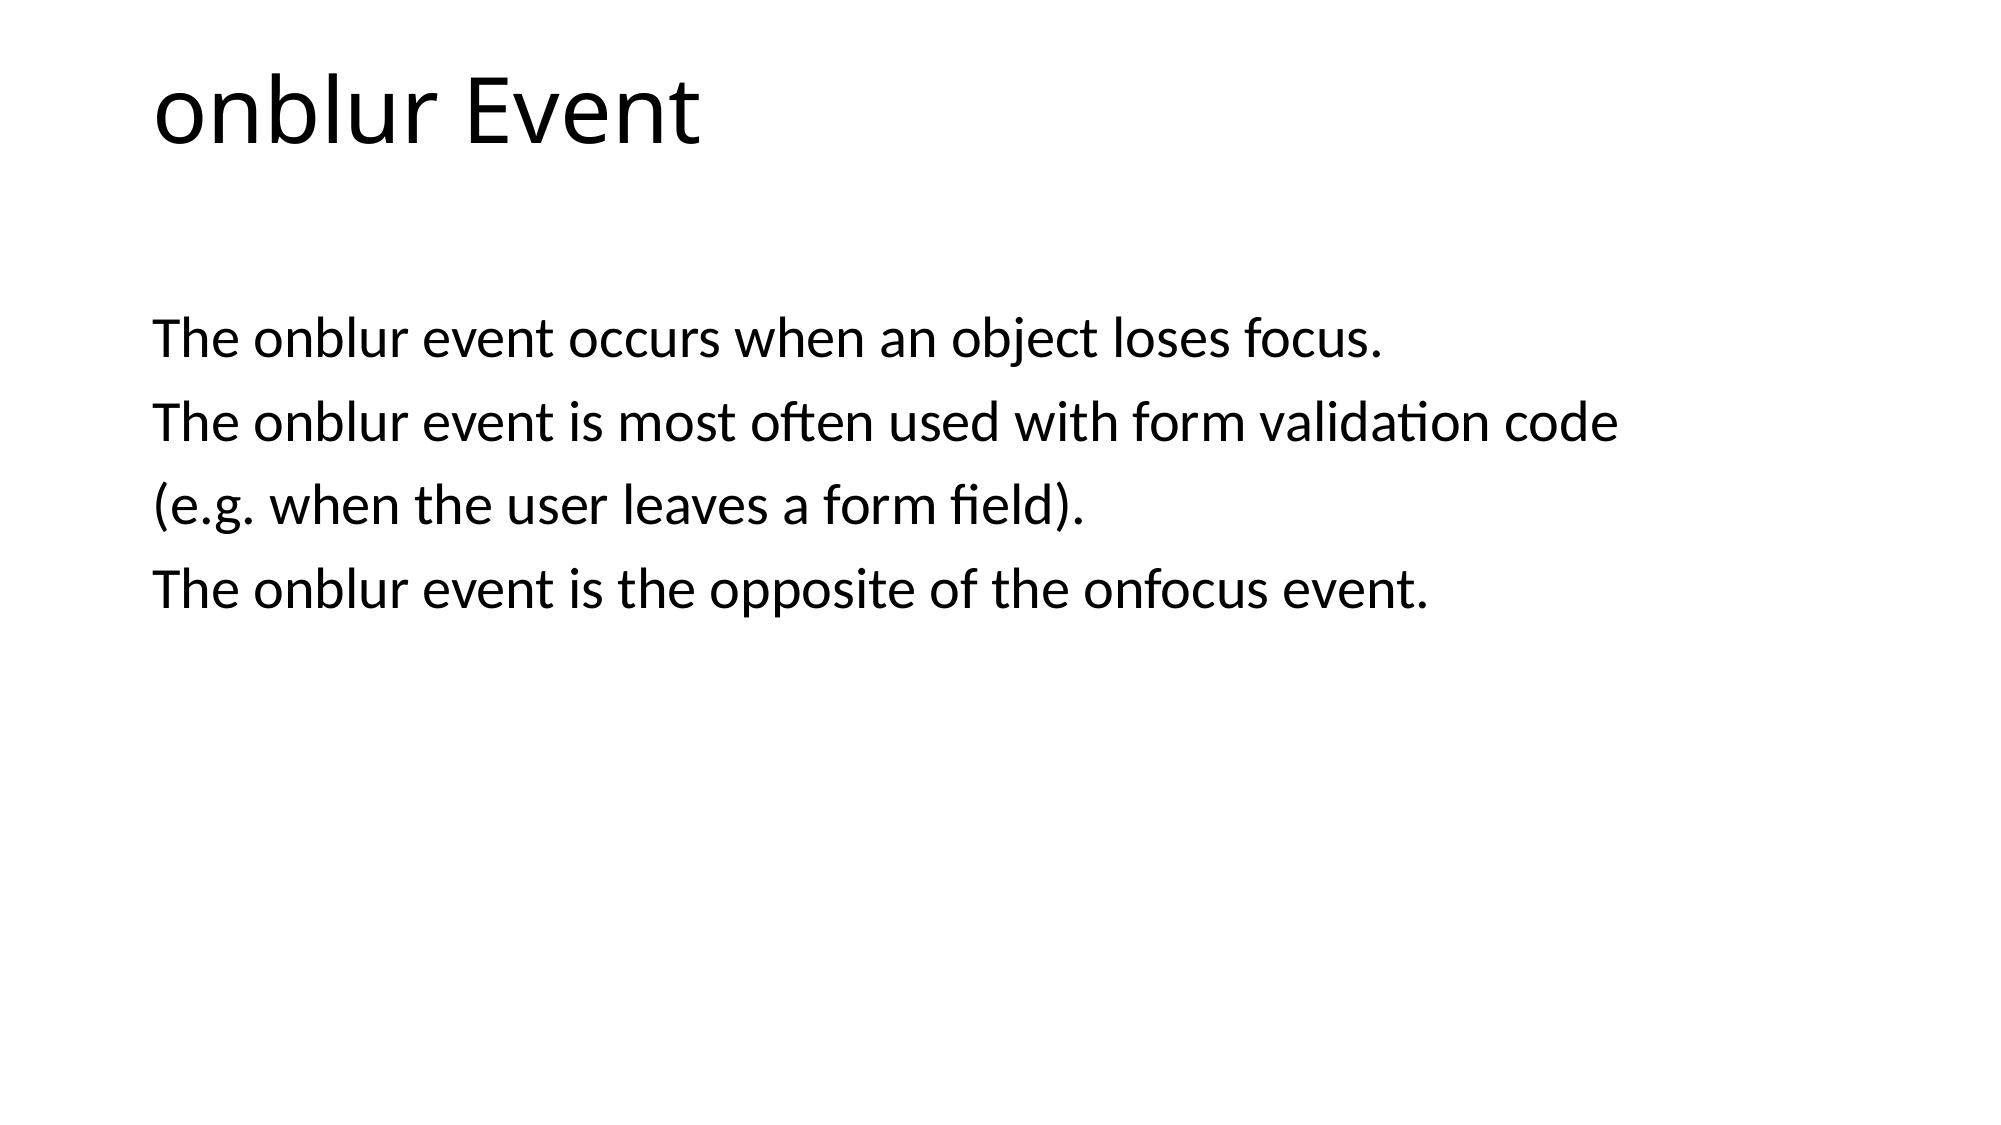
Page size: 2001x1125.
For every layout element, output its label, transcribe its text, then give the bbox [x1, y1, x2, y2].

title onblur Event [137, 59, 1863, 278]
list The onblur event occurs when an object loses focus. The onblur event is most often used with form validation code (e.g. when the user leaves a form field). The onblur event is the opposite of the onfocus event. [137, 299, 1863, 1014]
